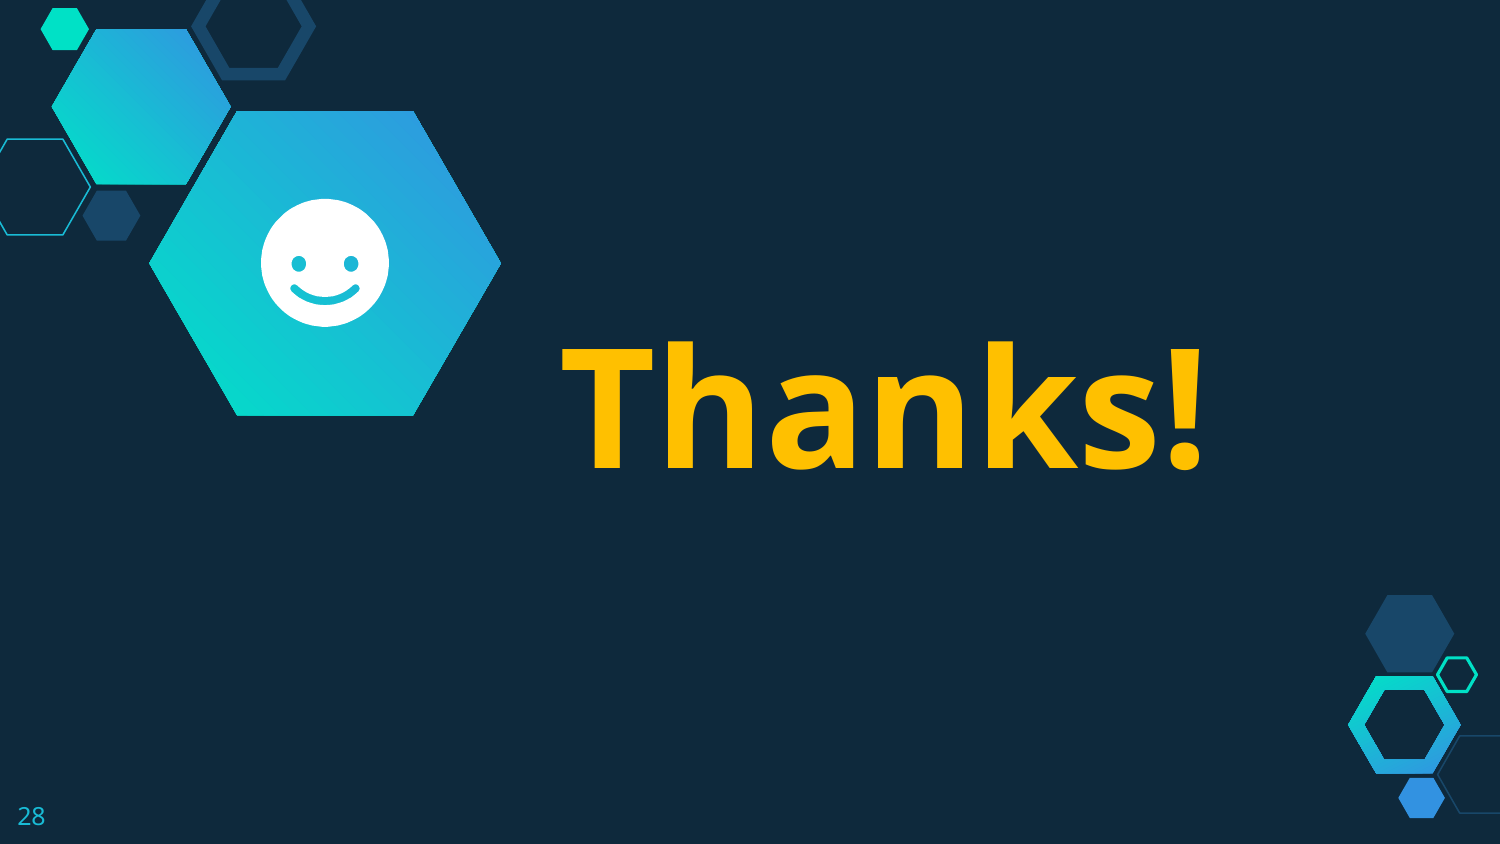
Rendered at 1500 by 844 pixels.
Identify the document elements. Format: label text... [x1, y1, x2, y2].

text_box [149, 111, 501, 416]
text_box [261, 198, 389, 327]
title Thanks! [544, 326, 1293, 518]
slide_number 28 [2, 785, 93, 844]
